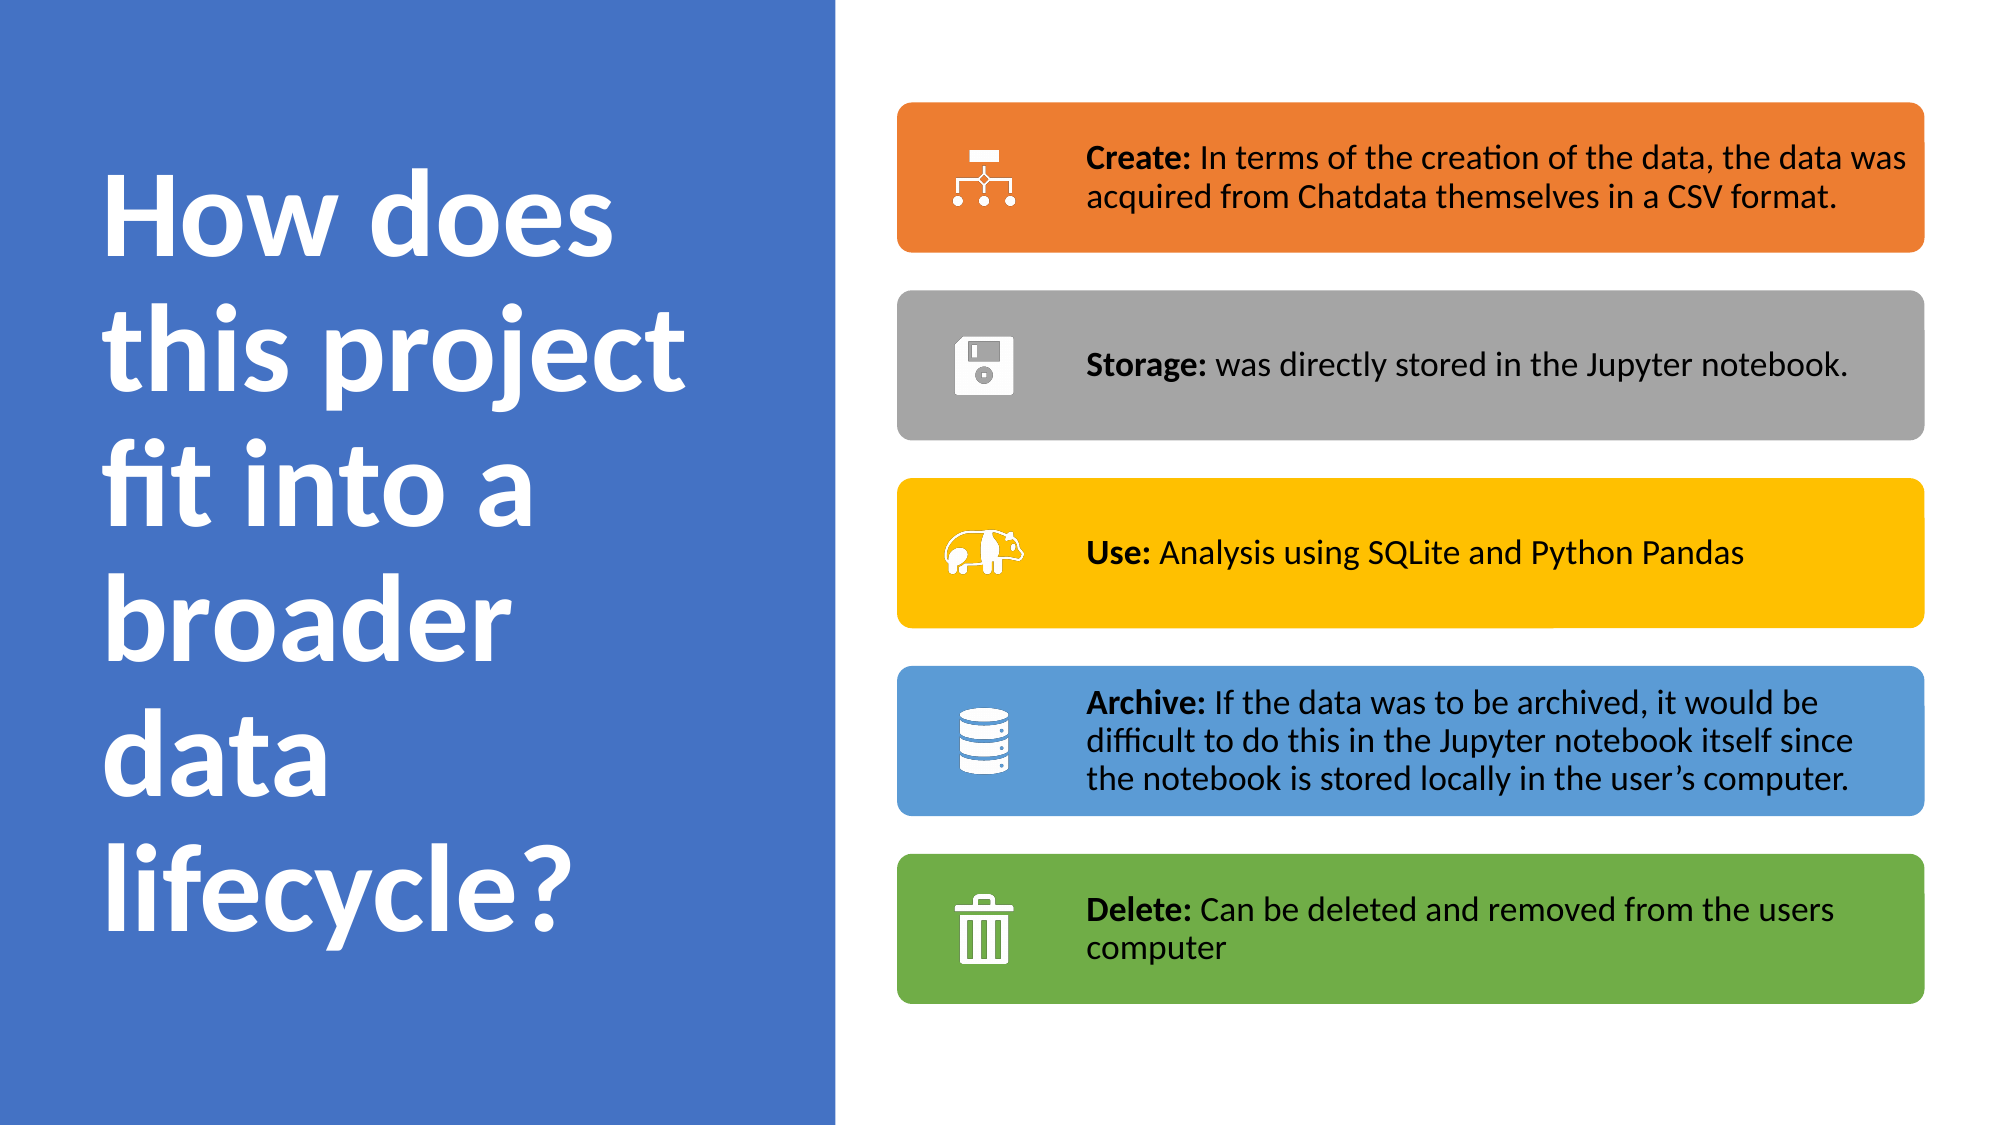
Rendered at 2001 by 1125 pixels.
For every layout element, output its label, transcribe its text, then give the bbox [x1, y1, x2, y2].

title How does this project fit into a broader data lifecycle? [86, 101, 711, 1005]
text_box [0, 0, 836, 1125]
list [897, 101, 1925, 1005]
